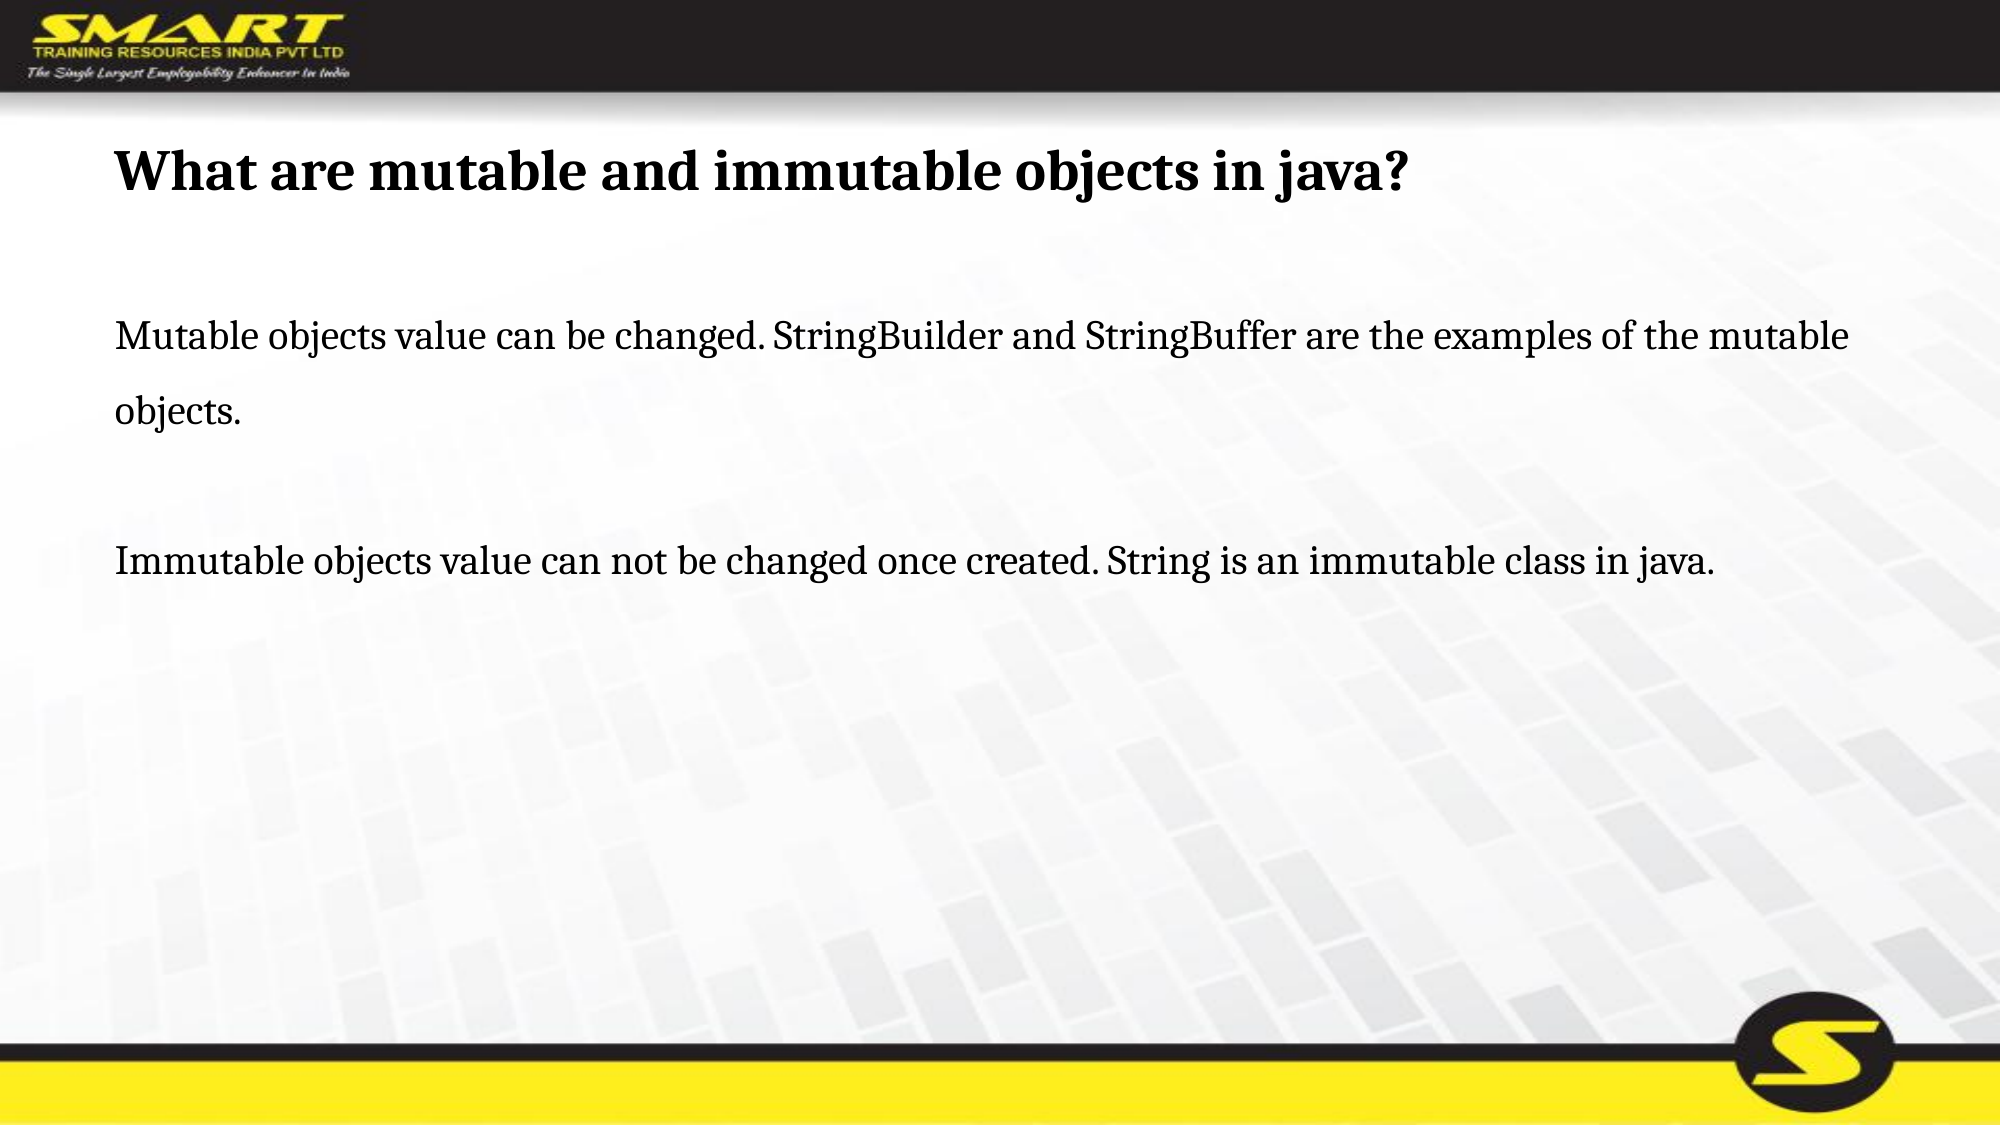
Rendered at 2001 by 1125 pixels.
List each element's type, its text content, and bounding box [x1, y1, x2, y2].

picture [0, 0, 2000, 1125]
title What are mutable and immutable objects in java? [99, 125, 1900, 275]
list Mutable objects value can be changed. StringBuilder and StringBuffer are the examples of the mutable objects. Immutable objects value can not be changed once created. String is an immutable class in java. [99, 275, 1900, 980]
